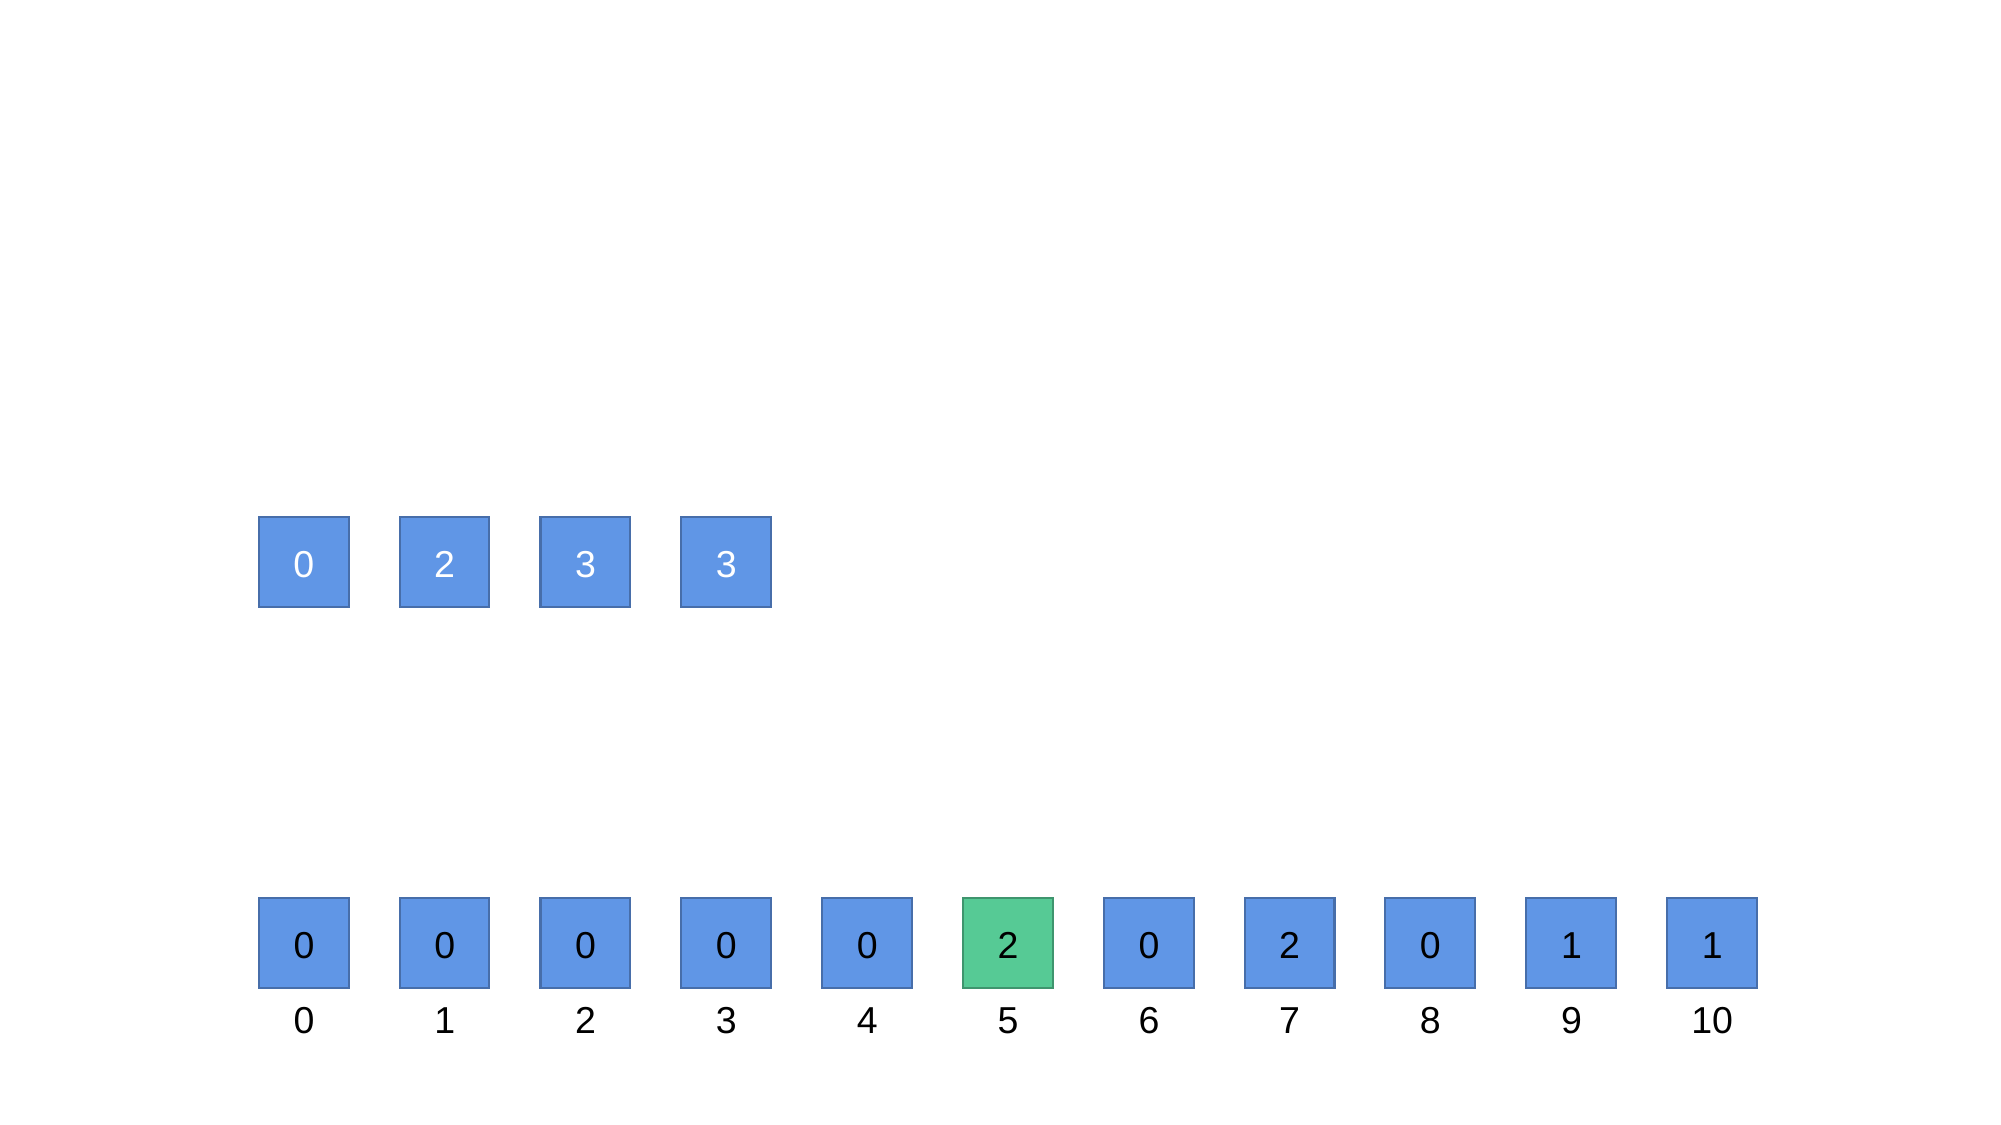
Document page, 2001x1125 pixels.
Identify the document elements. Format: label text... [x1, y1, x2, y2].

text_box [962, 898, 1053, 1049]
text_box 2 [399, 516, 490, 608]
text_box 0 [258, 516, 350, 608]
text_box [1244, 898, 1335, 1049]
text_box 3 [680, 516, 772, 608]
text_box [681, 898, 772, 1049]
text_box 0 [822, 913, 912, 973]
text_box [1667, 898, 1757, 1049]
text_box [821, 897, 913, 989]
text_box 4 [822, 988, 912, 1049]
text_box [539, 897, 631, 989]
text_box 3 [539, 516, 631, 608]
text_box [1103, 898, 1194, 1049]
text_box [258, 898, 349, 1049]
text_box 0 [540, 913, 631, 973]
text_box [1526, 898, 1617, 1049]
text_box 2 [540, 988, 631, 1049]
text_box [1385, 898, 1476, 1049]
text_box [399, 898, 490, 1049]
